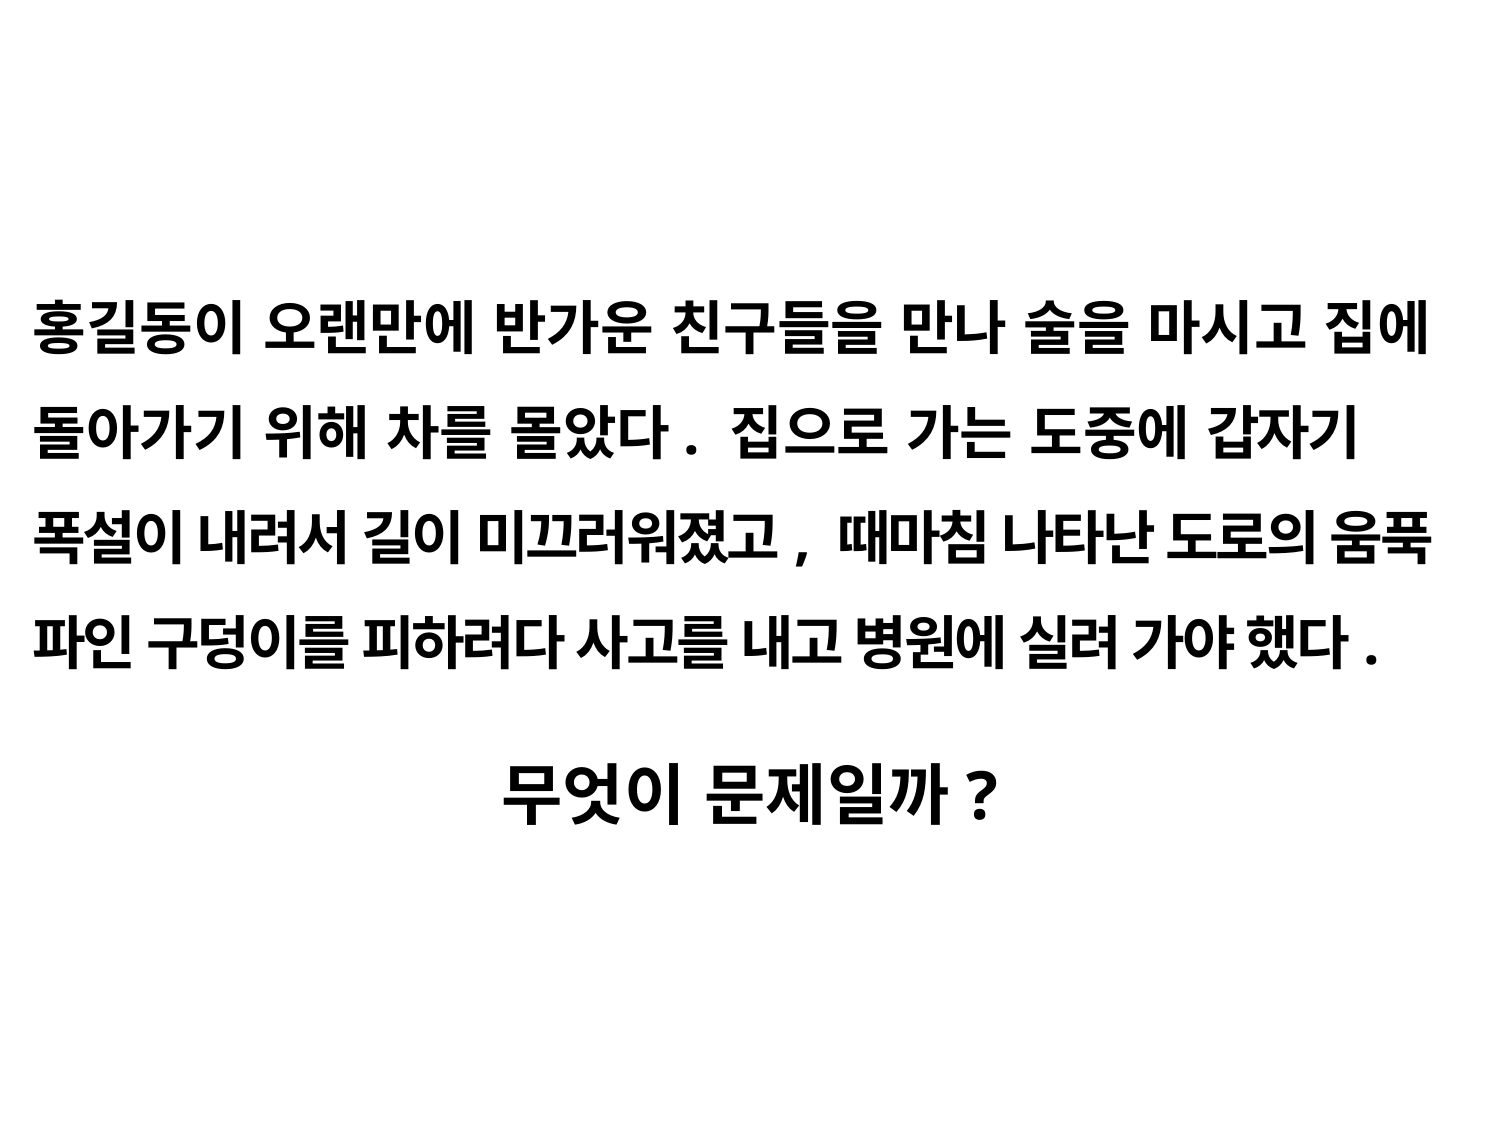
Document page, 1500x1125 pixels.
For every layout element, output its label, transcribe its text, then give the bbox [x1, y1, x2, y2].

text_box 홍길동이 오랜만에 반가운 친구들을 만나 술을 마시고 집에 돌아가기 위해 차를 몰았다. 집으로 가는 도중에 갑자기 폭설이 내려서 길이 미끄러워졌고, 때마침 나타난 도로의 움푹 파인 구덩이를 피하려다 사고를 내고 병원에 실려 가야 했다. 무엇이 문제일까? [17, 172, 1483, 917]
